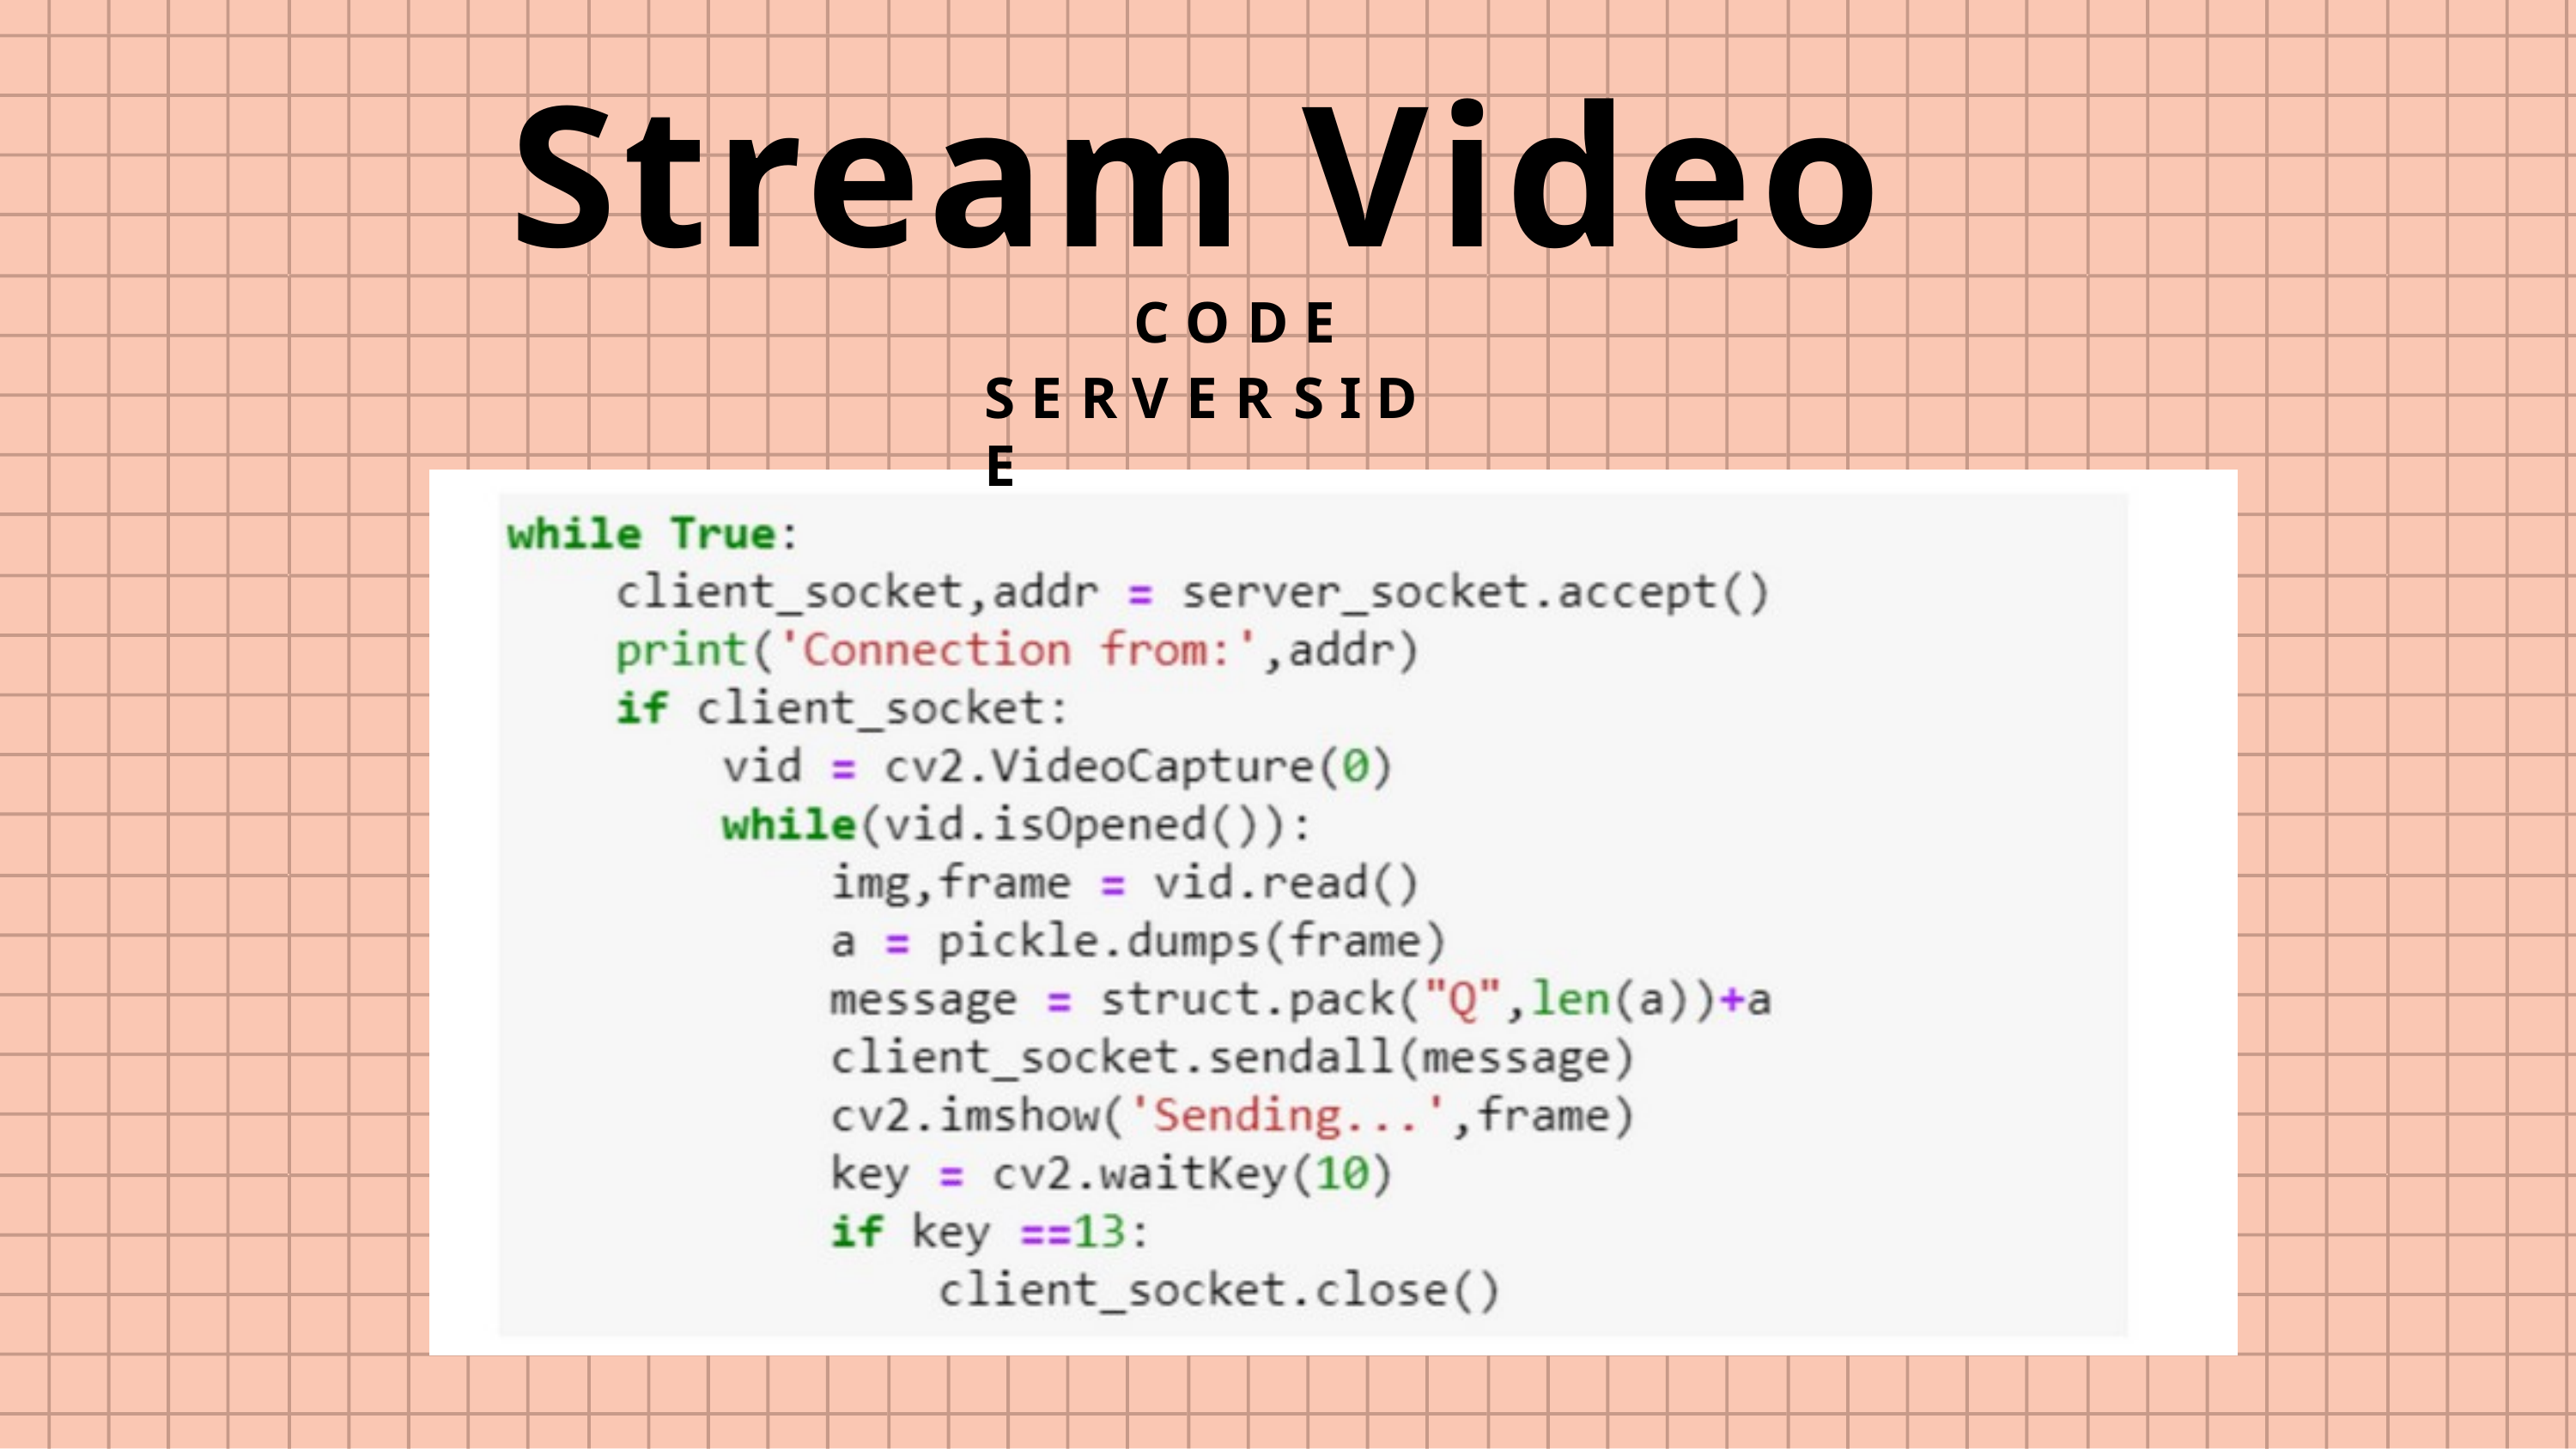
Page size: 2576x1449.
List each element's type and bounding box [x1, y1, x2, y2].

text_box [0, 0, 2576, 1449]
